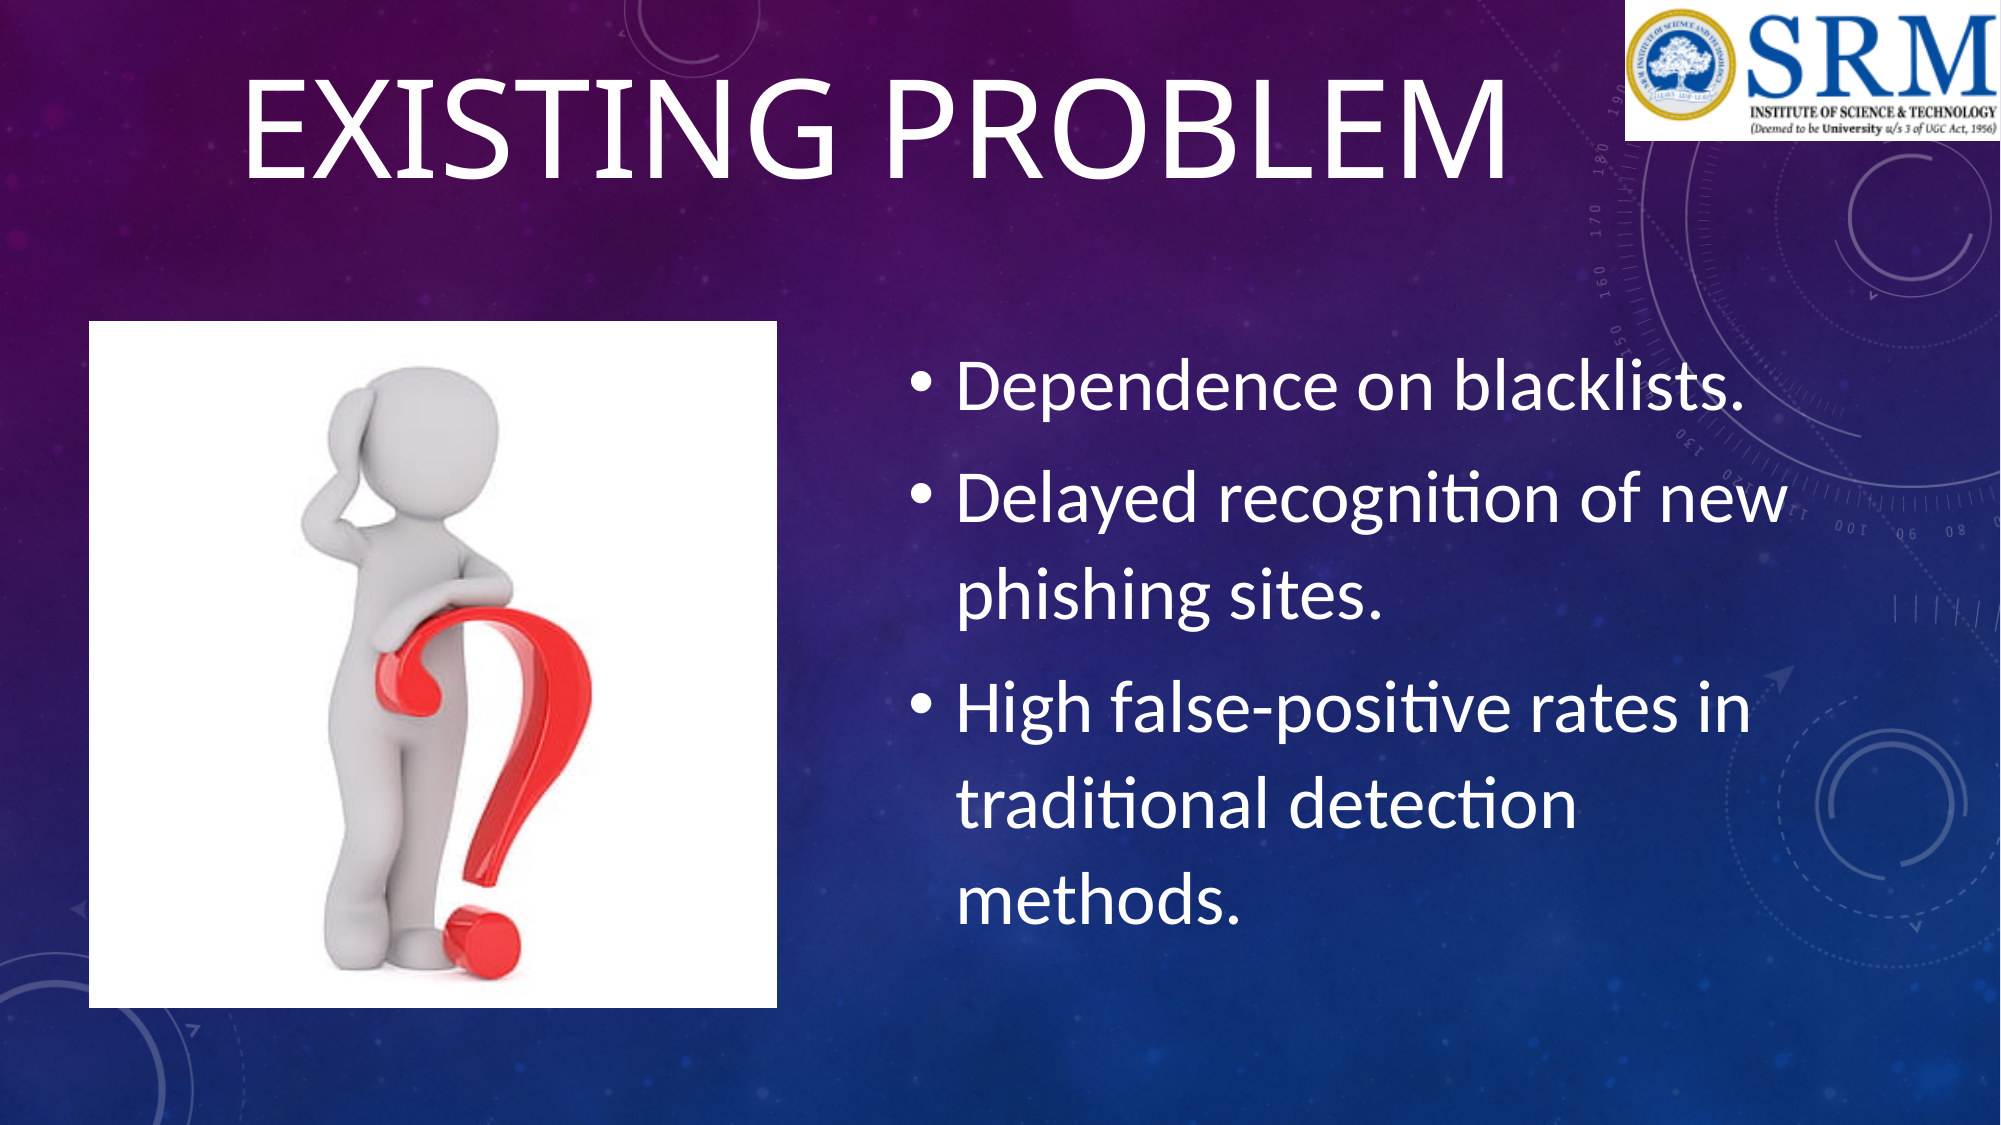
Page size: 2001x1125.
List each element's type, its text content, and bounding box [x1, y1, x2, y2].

text_box Dependence on blacklists. Delayed recognition of new phishing sites. High false-positive rates in traditional detection methods. [893, 321, 1876, 1054]
text_box EXISTING PROBLEM [221, 33, 1779, 214]
picture [0, 0, 2001, 1125]
